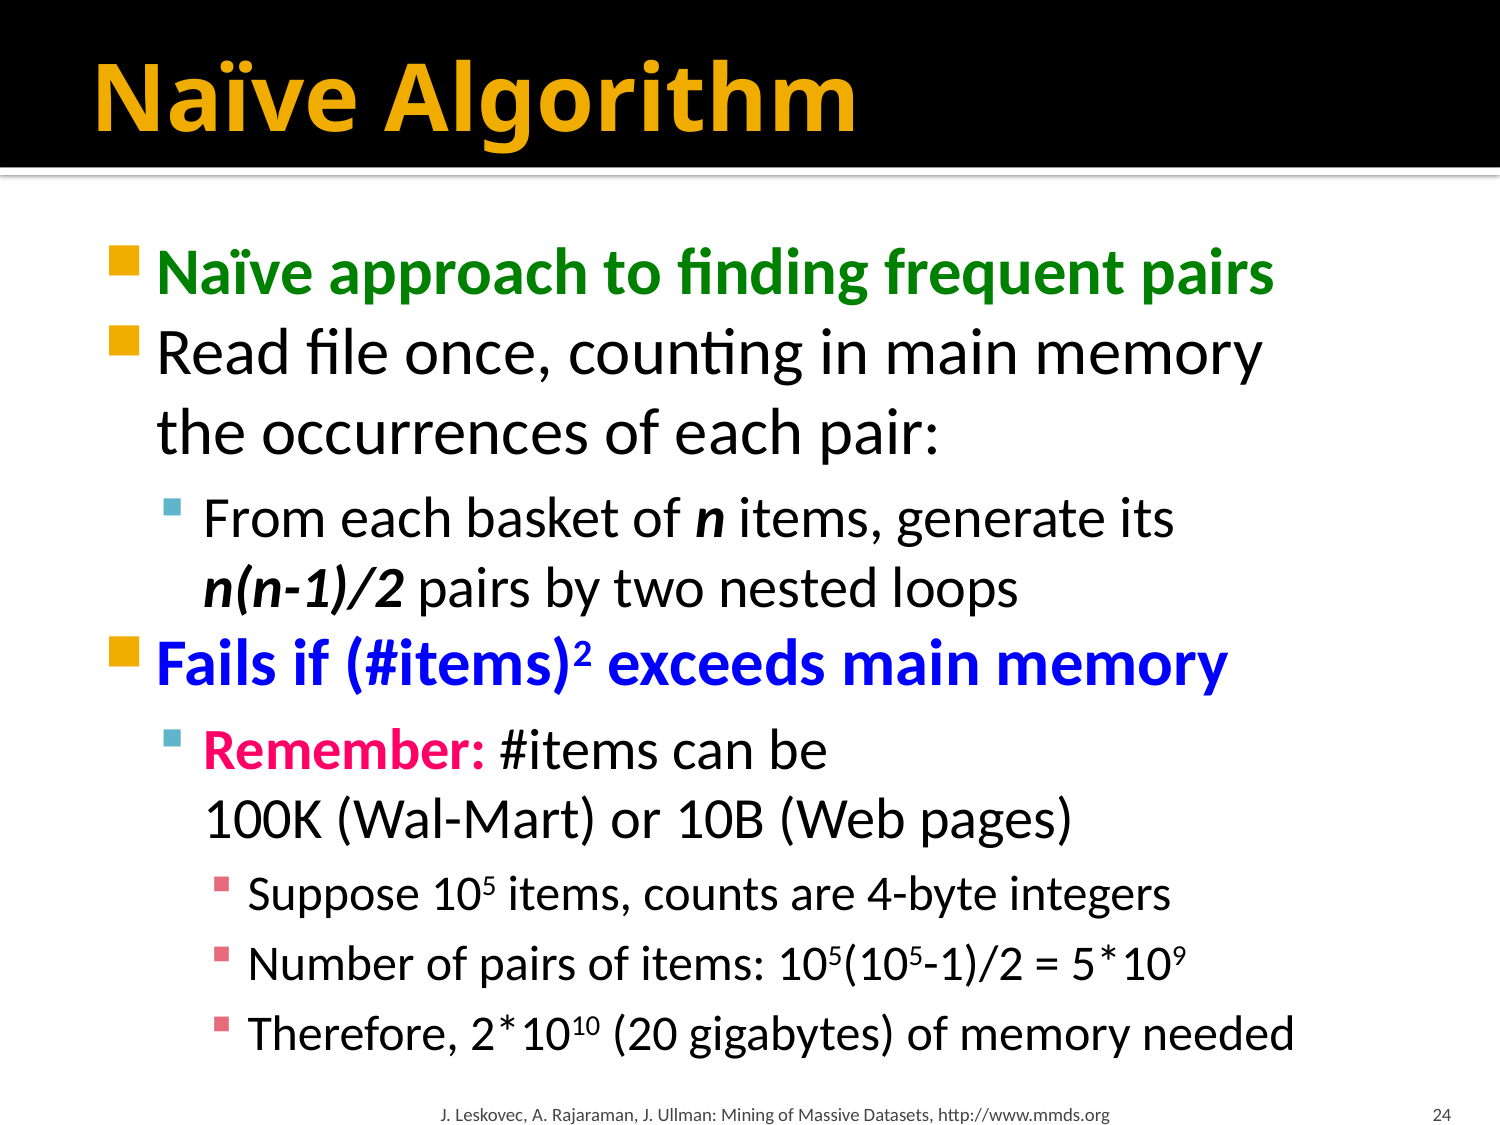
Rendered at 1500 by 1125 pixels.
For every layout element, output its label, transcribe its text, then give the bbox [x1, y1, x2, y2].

footer J. Leskovec, A. Rajaraman, J. Ullman: Mining of Massive Datasets, http://www.mmds.org [433, 1080, 1337, 1125]
slide_number 24 [1345, 1080, 1467, 1125]
title Naïve Algorithm [75, 12, 1425, 175]
list Naïve approach to finding frequent pairs Read file once, counting in main memory the occurrences of each pair: From each basket of n items, generate its n(n-1)/2 pairs by two nested loops Fails if (#items)2 exceeds main memory Remember: #items can be 100K (Wal-Mart) or 10B (Web pages) Suppose 105 items, counts are 4-byte integers Number of pairs of items: 105(105-1)/2 = 5*109 Therefore, 2*1010 (20 gigabytes) of memory needed [75, 212, 1425, 1088]
